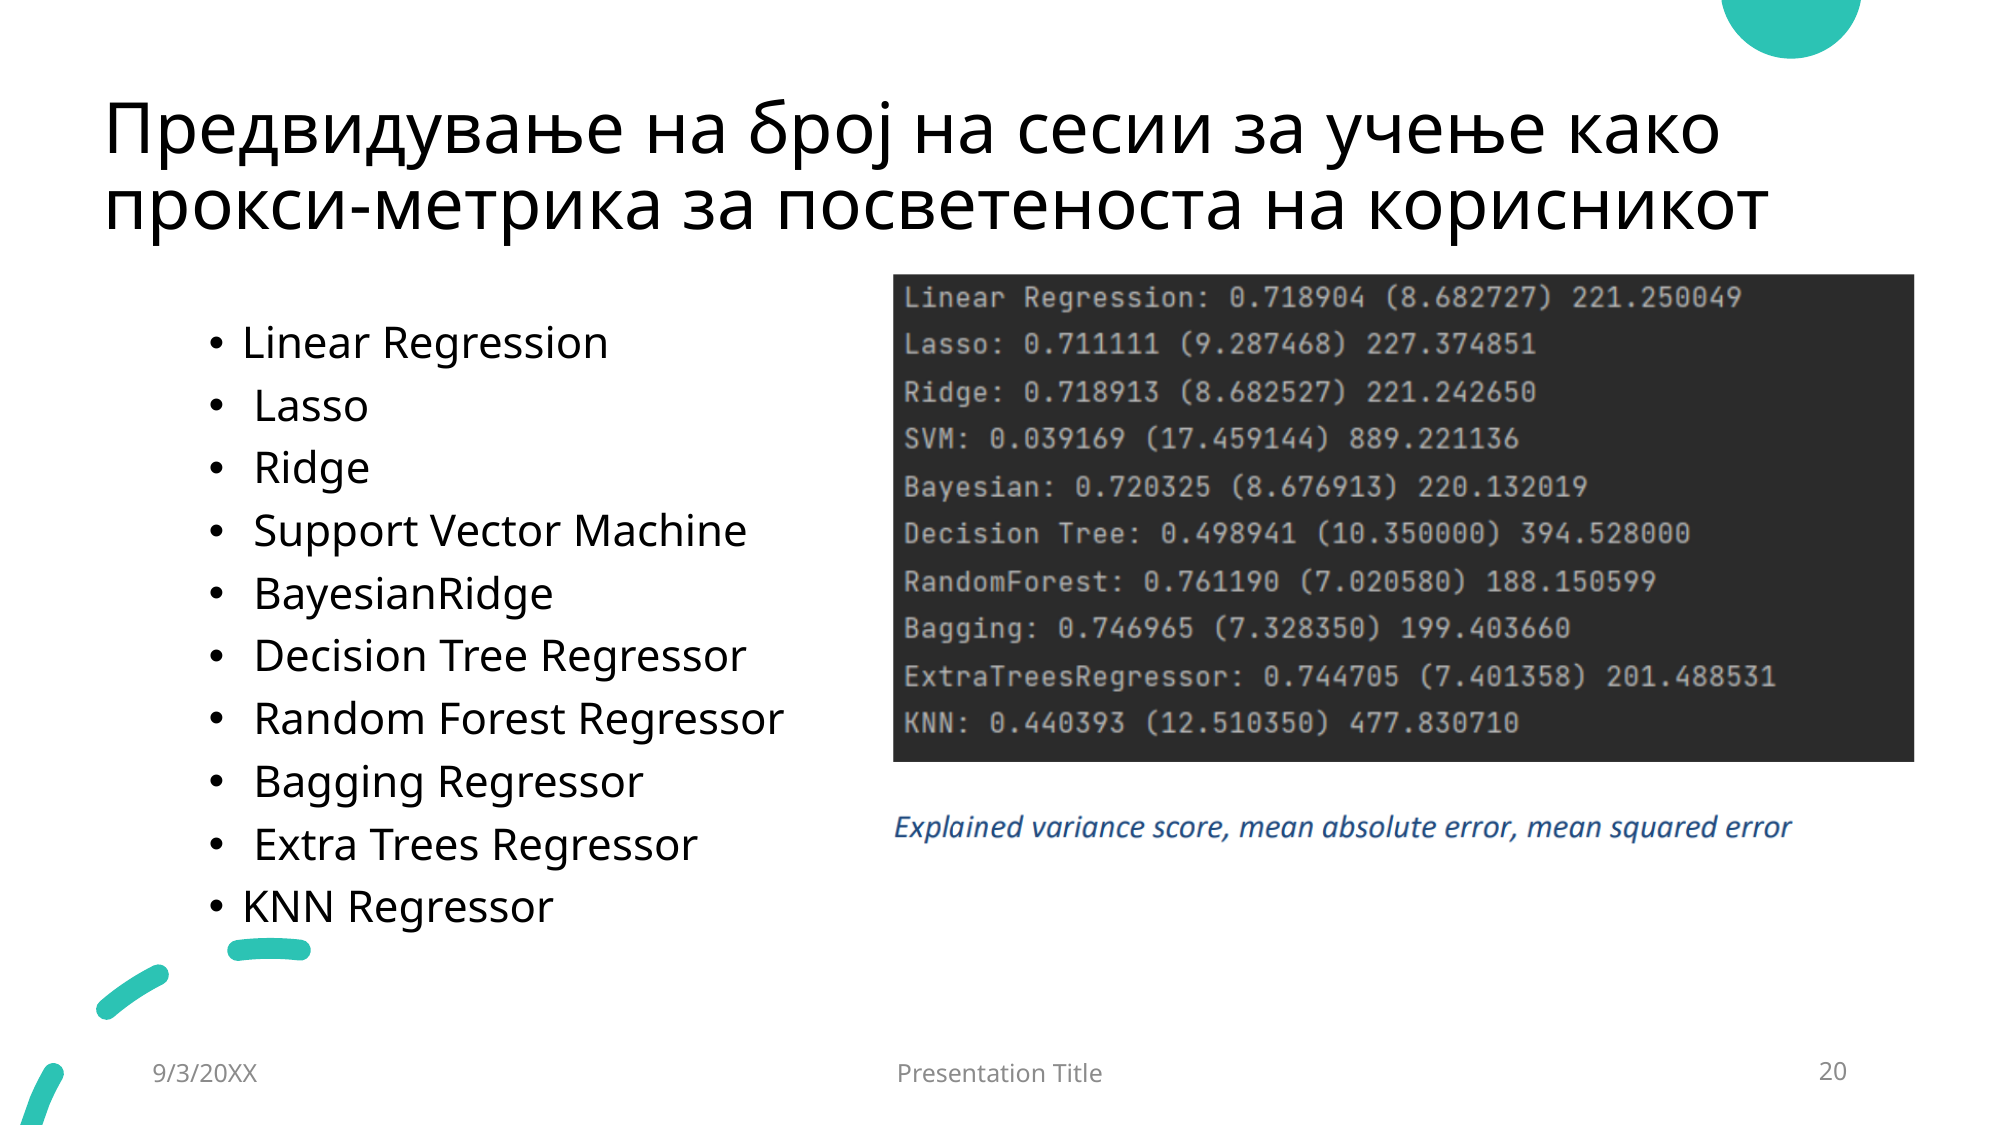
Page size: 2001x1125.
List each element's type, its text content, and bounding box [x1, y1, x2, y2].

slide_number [137, 1042, 588, 1103]
list Linear Regression Lasso Ridge Support Vector Machine BayesianRidge Decision Tree Regressor Random Forest Regressor Bagging Regressor Extra Trees Regressor KNN Regressor [193, 313, 1807, 947]
slide_number 20 [1412, 1042, 1863, 1103]
title Предвидување на број на сесии за учење како прокси-метрика за посветеноста на корисникот [88, 59, 1814, 278]
picture [882, 262, 1942, 863]
footer Presentation Title [662, 1042, 1338, 1103]
